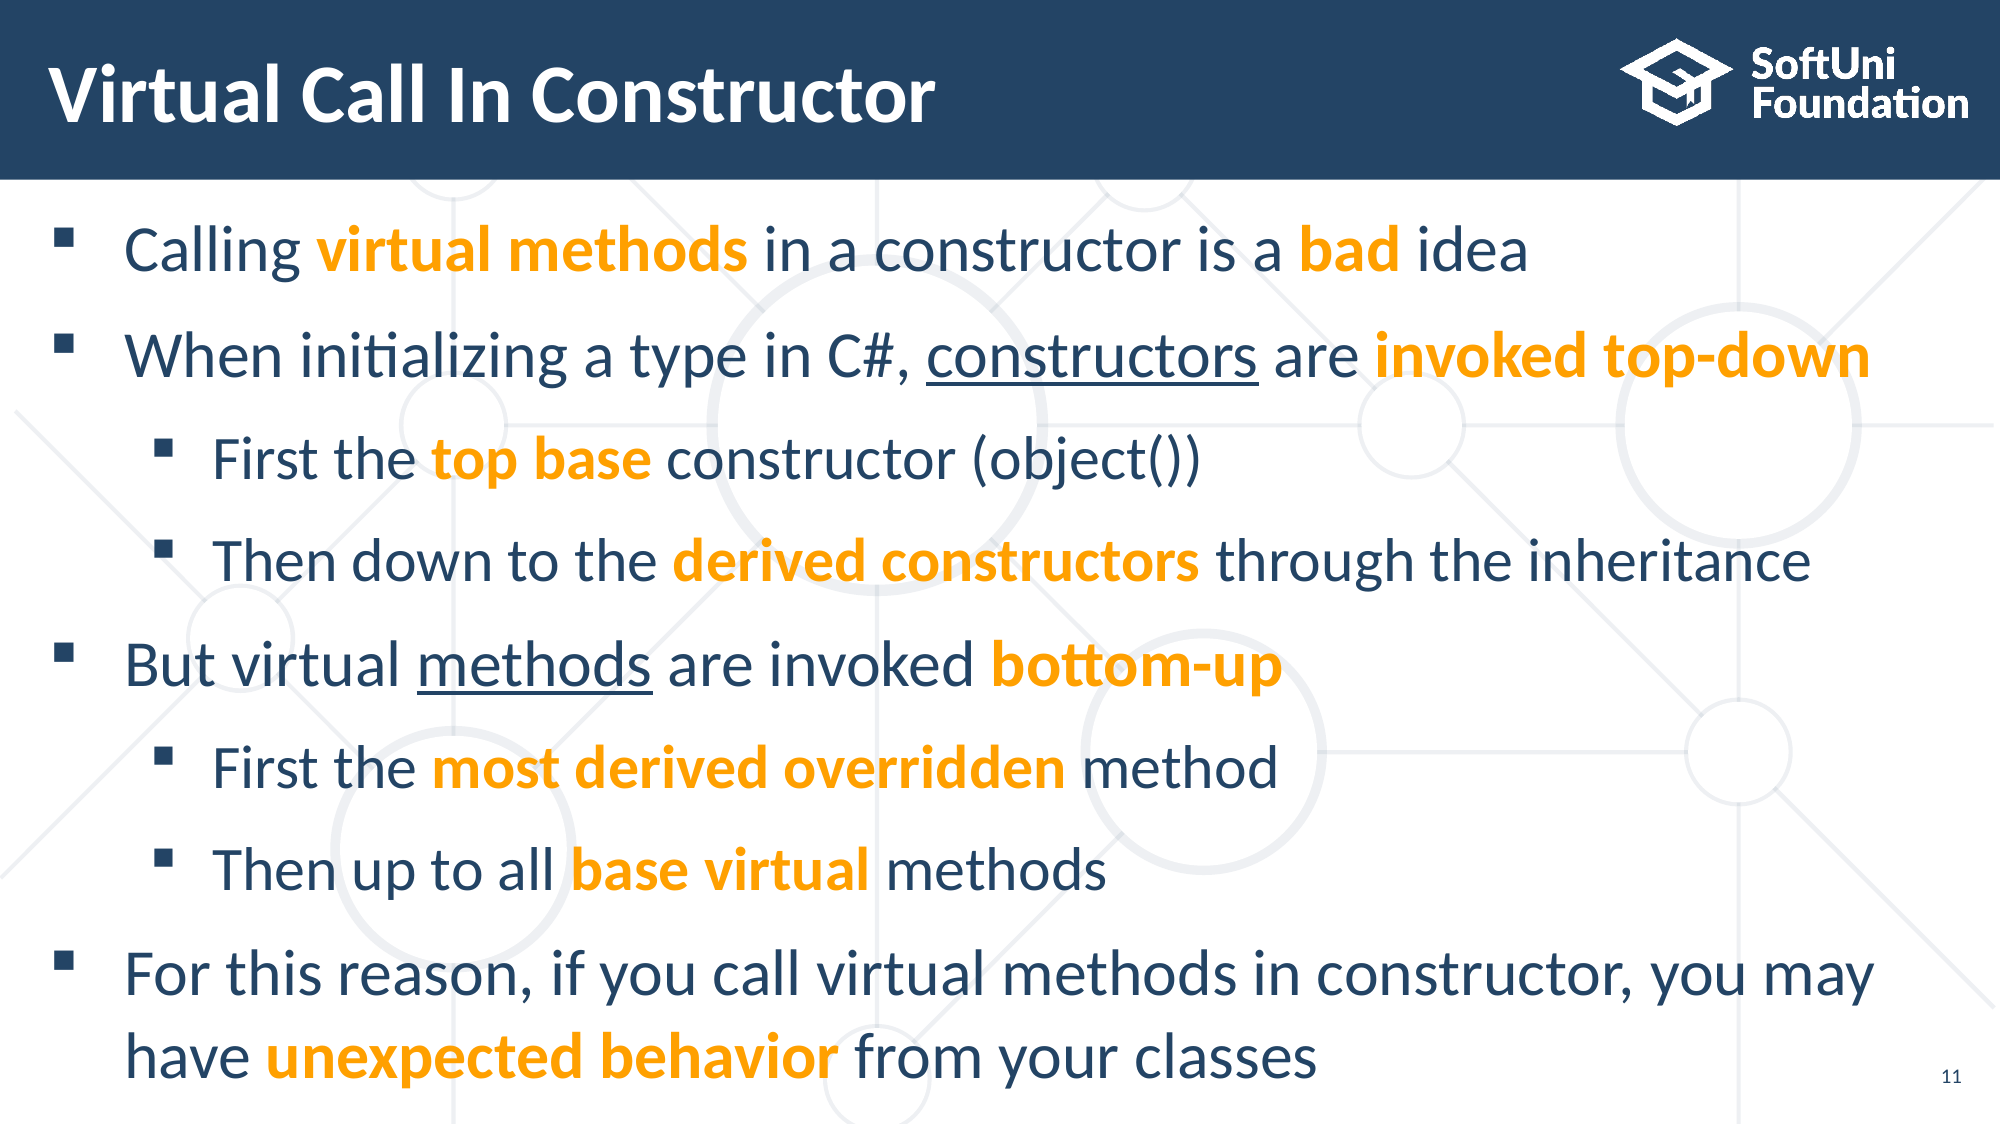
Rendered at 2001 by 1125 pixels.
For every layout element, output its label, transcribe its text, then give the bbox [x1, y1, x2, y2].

slide_number 11 [1897, 1049, 1968, 1101]
title Virtual Call In Constructor [31, 16, 1591, 162]
picture [1619, 38, 1968, 126]
list Calling virtual methods in a constructor is a bad idea When initializing a type in C#, constructors are invoked top-down First the top base constructor (object()) Then down to the derived constructors through the inheritance But virtual methods are invoked bottom-up First the most derived overridden method Then up to all base virtual methods For this reason, if you call virtual methods in constructor, you may have unexpected behavior from your classes [31, 196, 1970, 1109]
